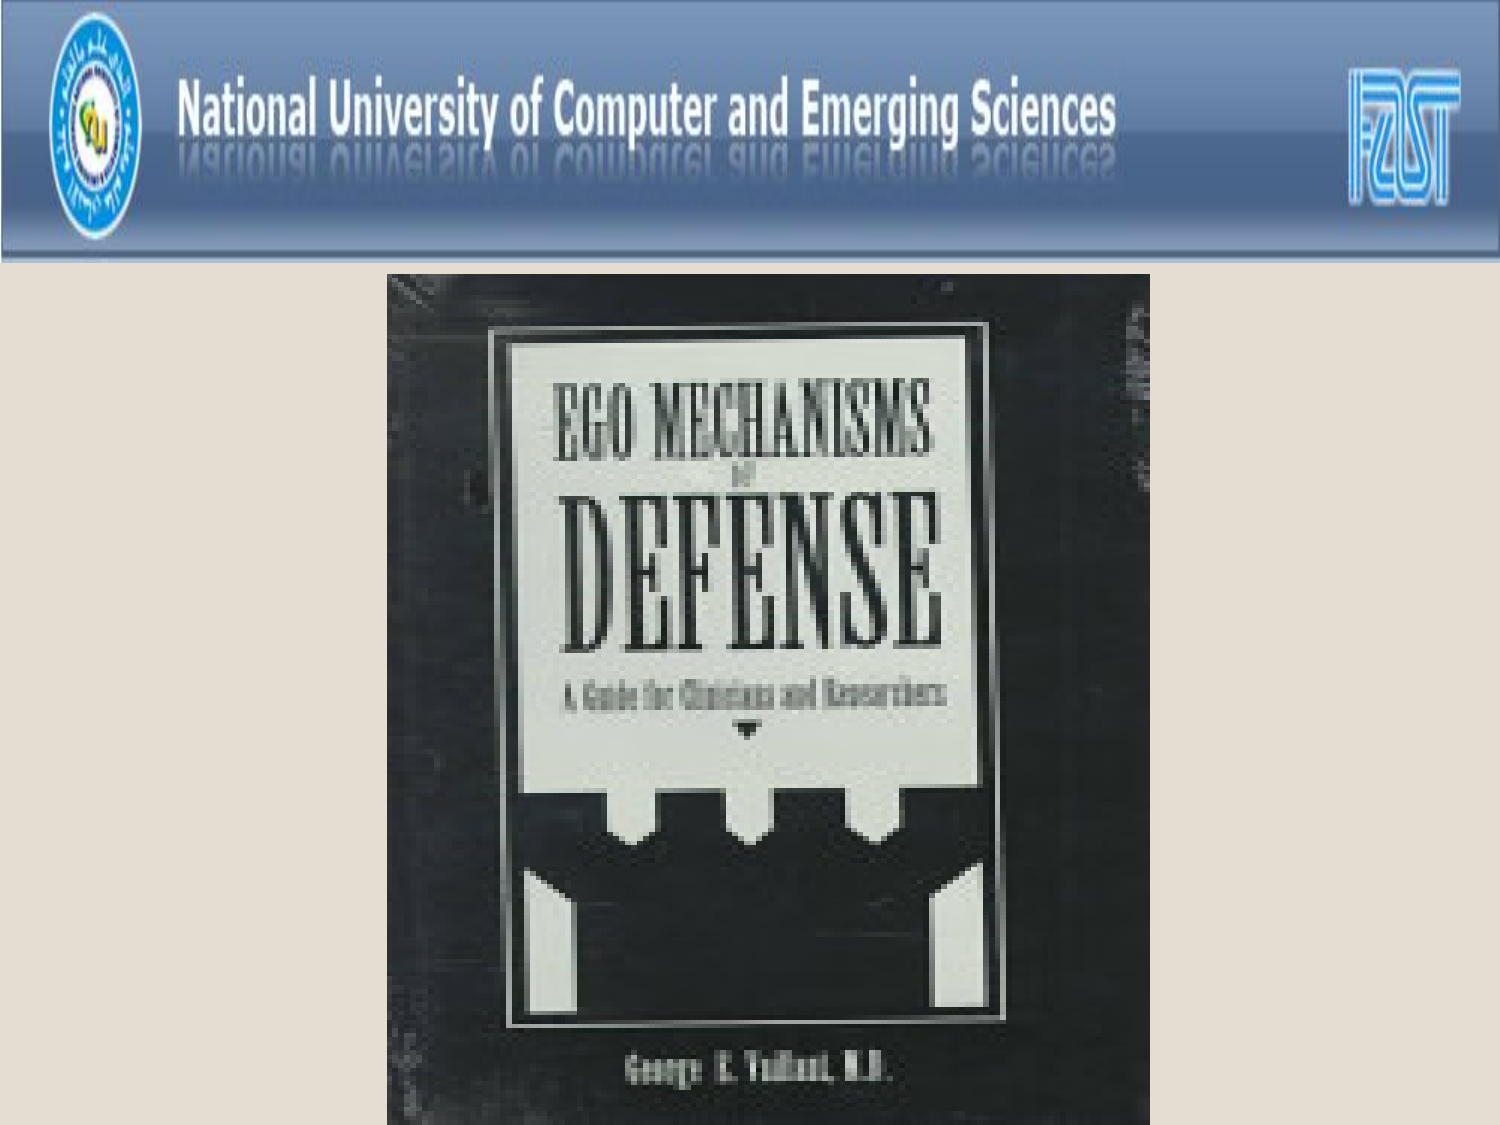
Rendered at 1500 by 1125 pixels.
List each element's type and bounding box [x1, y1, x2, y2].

list [387, 274, 1151, 1125]
picture [0, 0, 1500, 263]
